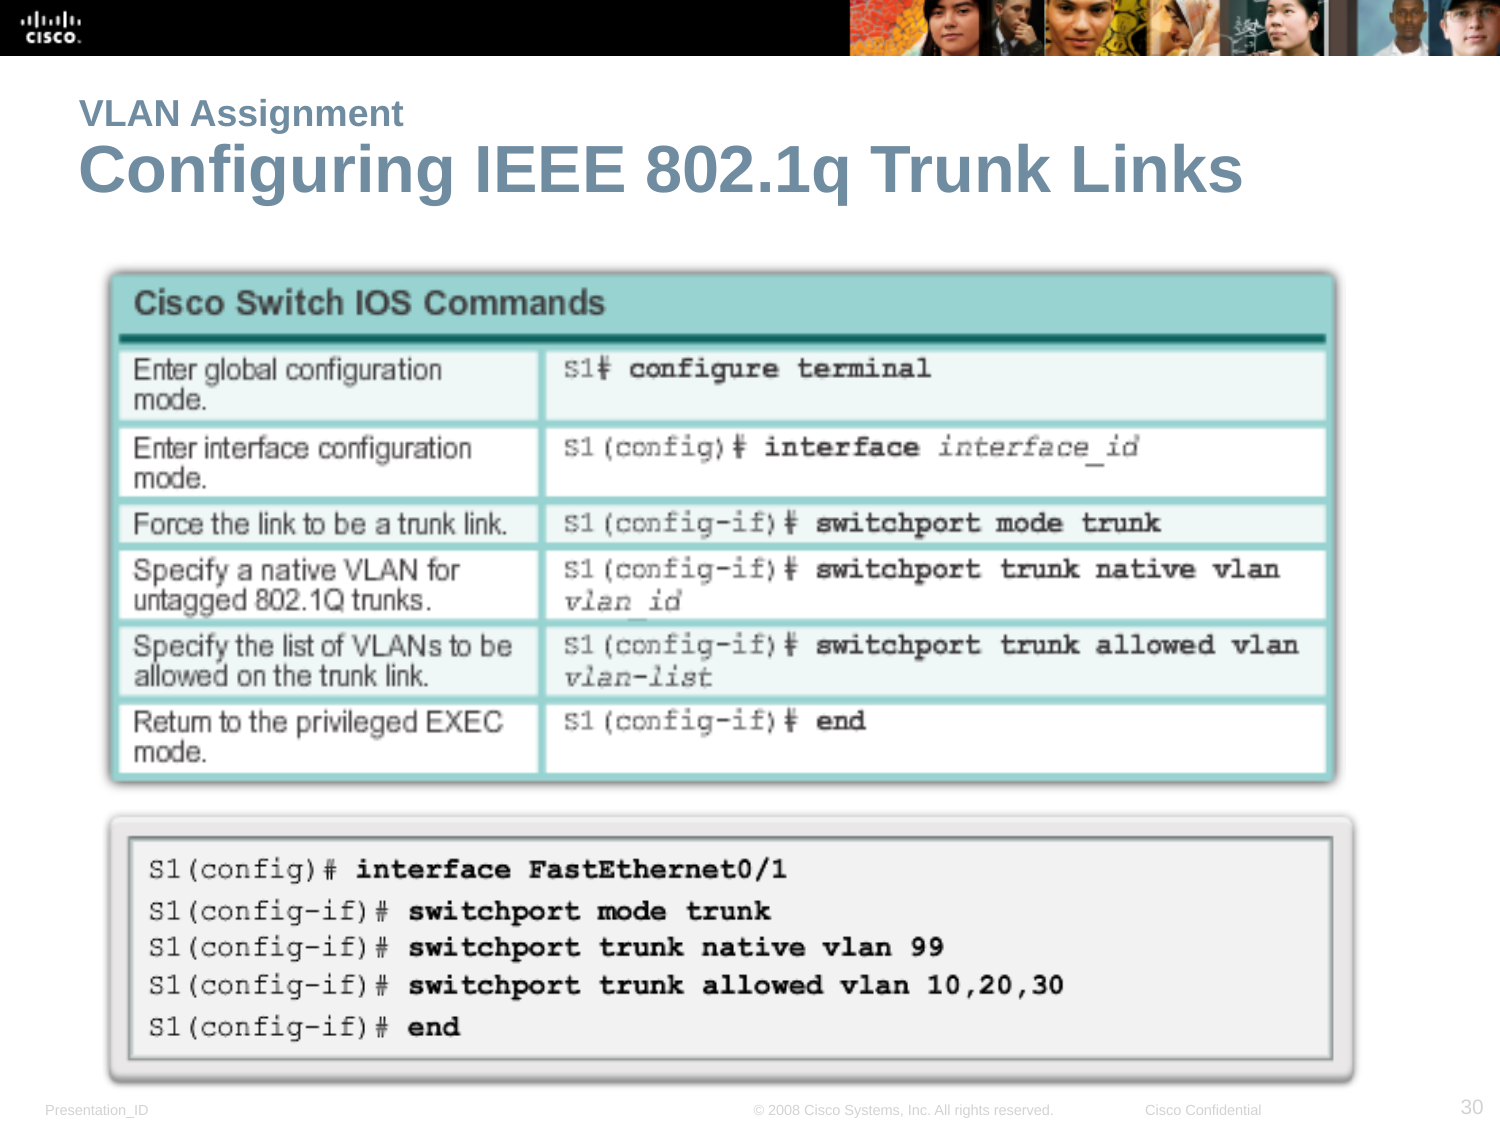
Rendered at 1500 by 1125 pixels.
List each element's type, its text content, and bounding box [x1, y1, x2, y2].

picture [78, 237, 1365, 1093]
title VLAN Assignment Configuring IEEE 802.1q Trunk Links [64, 75, 1402, 214]
picture [0, 0, 1500, 56]
